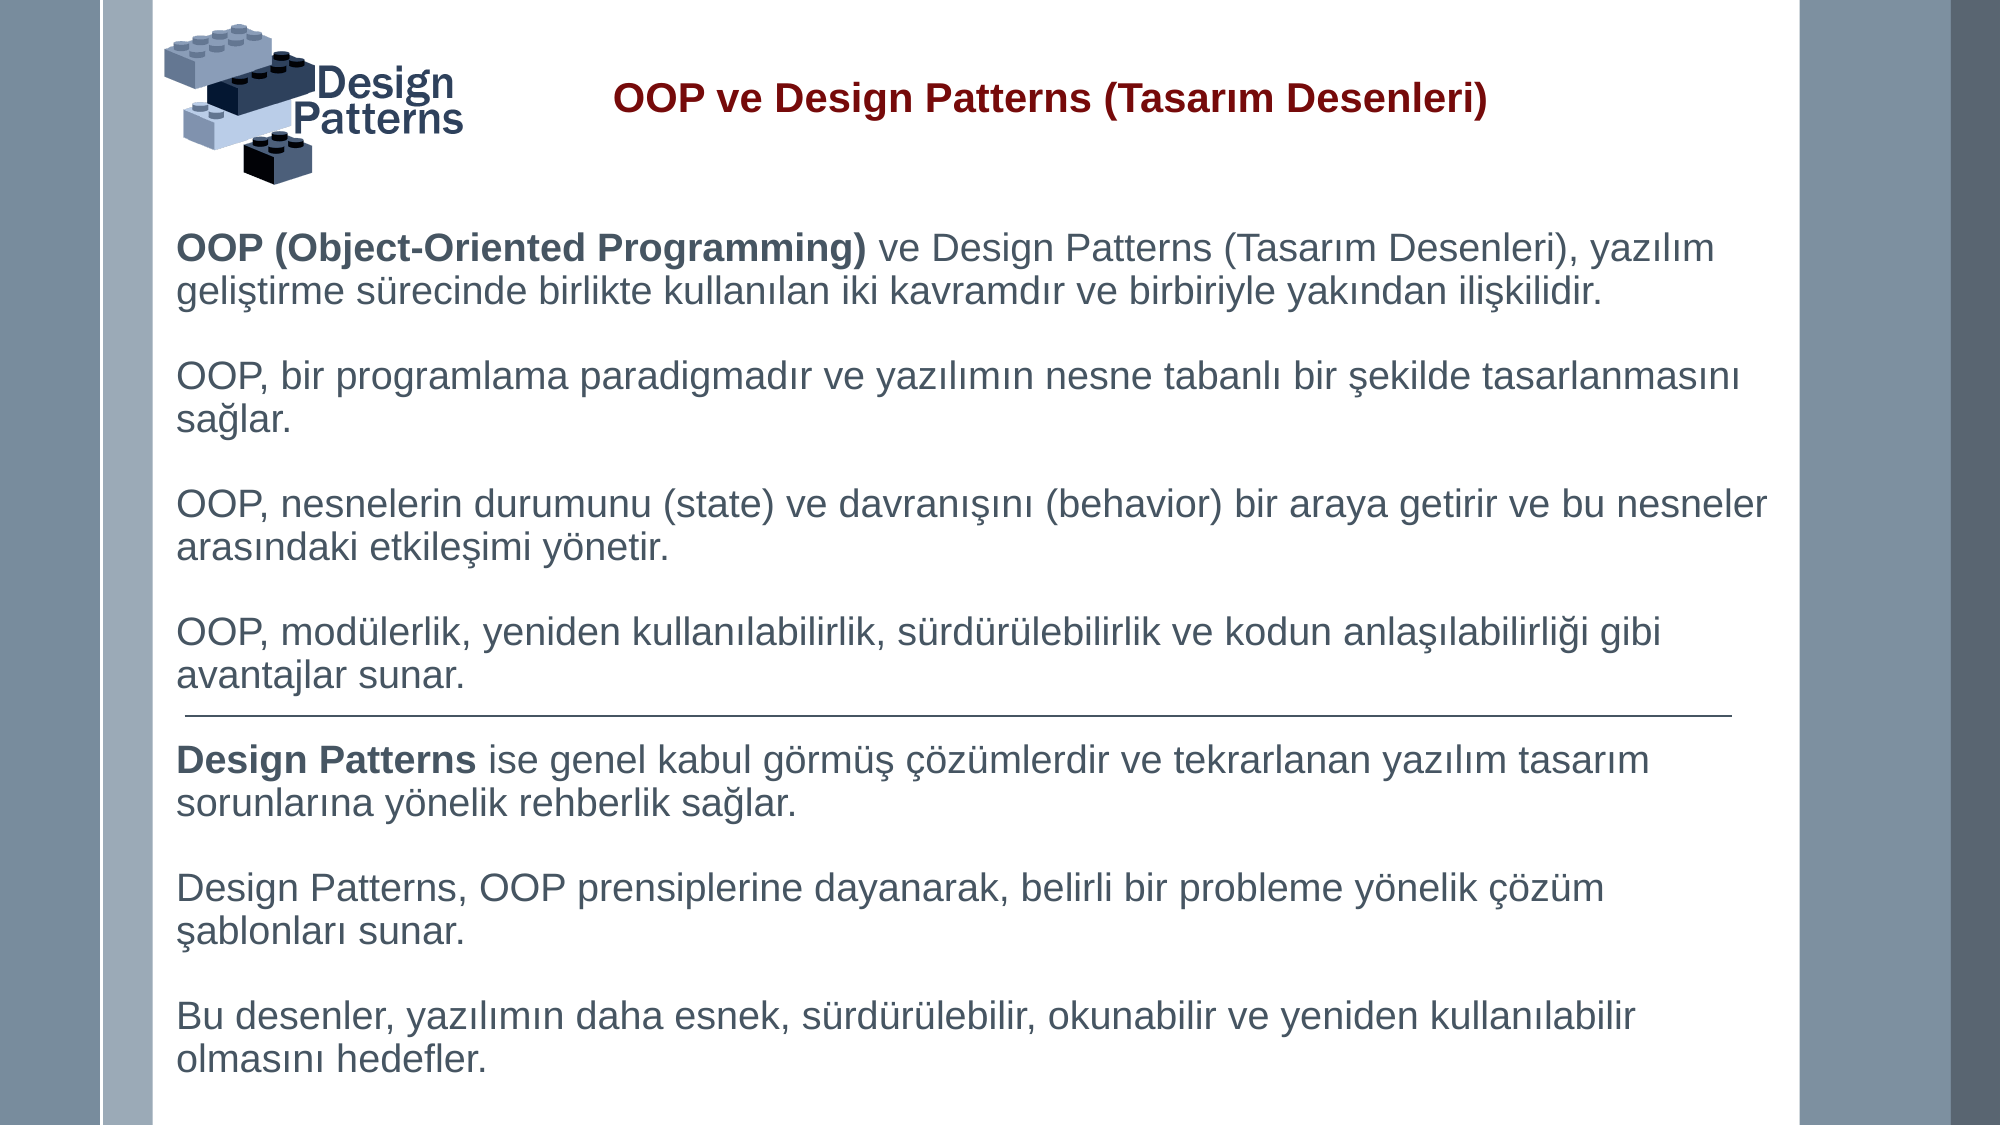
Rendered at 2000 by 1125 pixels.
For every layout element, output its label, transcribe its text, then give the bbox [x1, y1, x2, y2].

picture [161, 24, 465, 185]
text_box OOP ve Design Patterns (Tasarım Desenleri) [598, 69, 1520, 141]
text_box OOP (Object-Oriented Programming) ve Design Patterns (Tasarım Desenleri), yazılım geliştirme sürecinde birlikte kullanılan iki kavramdır ve birbiriyle yakından ilişkilidir. OOP, bir programlama paradigmadır ve yazılımın nesne tabanlı bir şekilde tasarlanmasını sağlar. OOP, nesnelerin durumunu (state) ve davranışını (behavior) bir araya getirir ve bu nesneler arasındaki etkileşimi yönetir. OOP, modülerlik, yeniden kullanılabilirlik, sürdürülebilirlik ve kodun anlaşılabilirliği gibi avantajlar sunar. Design Patterns ise genel kabul görmüş çözümlerdir ve tekrarlanan yazılım tasarım sorunlarına yönelik rehberlik sağlar. Design Patterns, OOP prensiplerine dayanarak, belirli bir probleme yönelik çözüm şablonları sunar. Bu desenler, yazılımın daha esnek, sürdürülebilir, okunabilir ve yeniden kullanılabilir olmasını hedefler. [160, 219, 1788, 1106]
